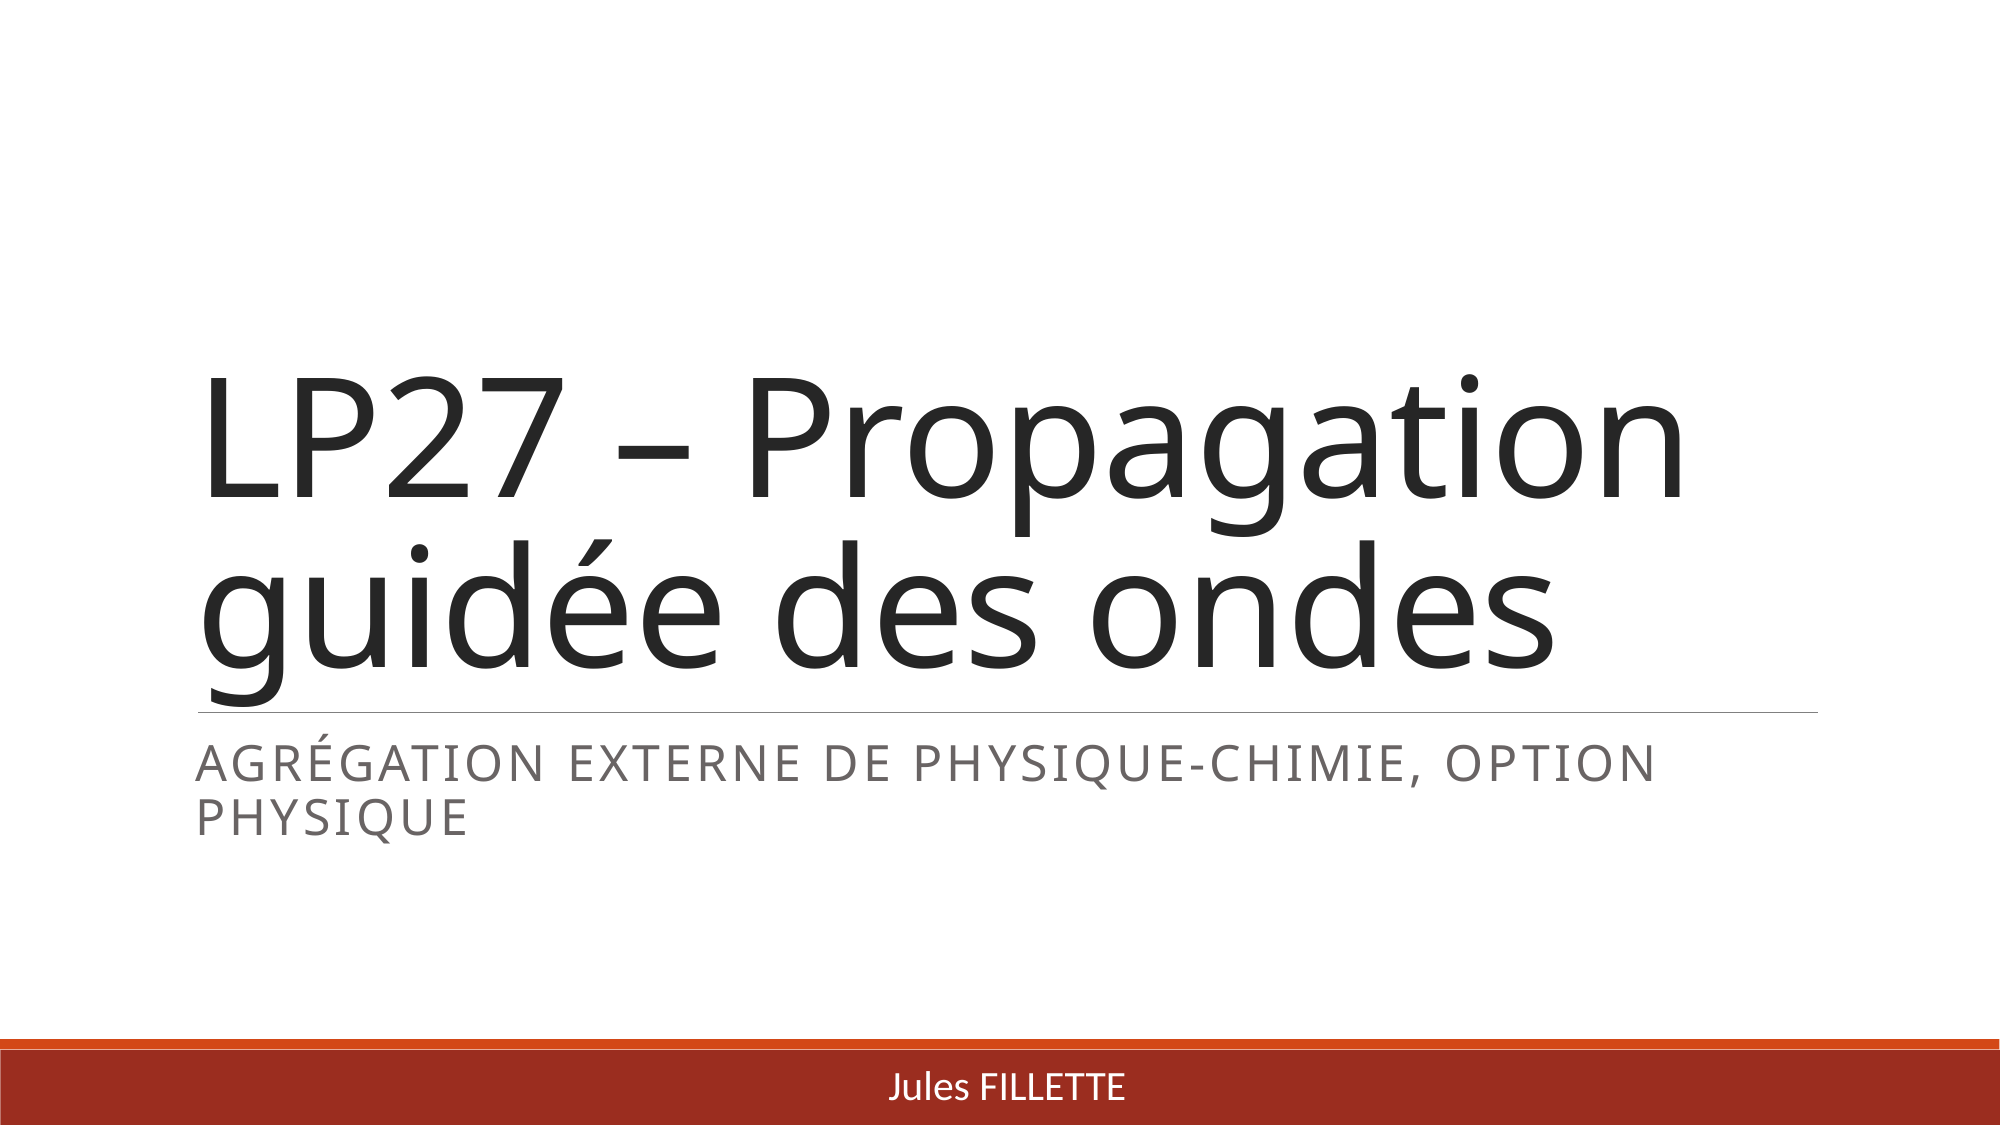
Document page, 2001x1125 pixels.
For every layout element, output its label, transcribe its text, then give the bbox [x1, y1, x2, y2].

title LP27 – Propagation guidée des ondes [180, 124, 1830, 710]
subtitle Agrégation externe de Physique-chimie, option Physique [180, 730, 1831, 919]
text_box Jules FILLETTE [0, 1056, 2000, 1125]
